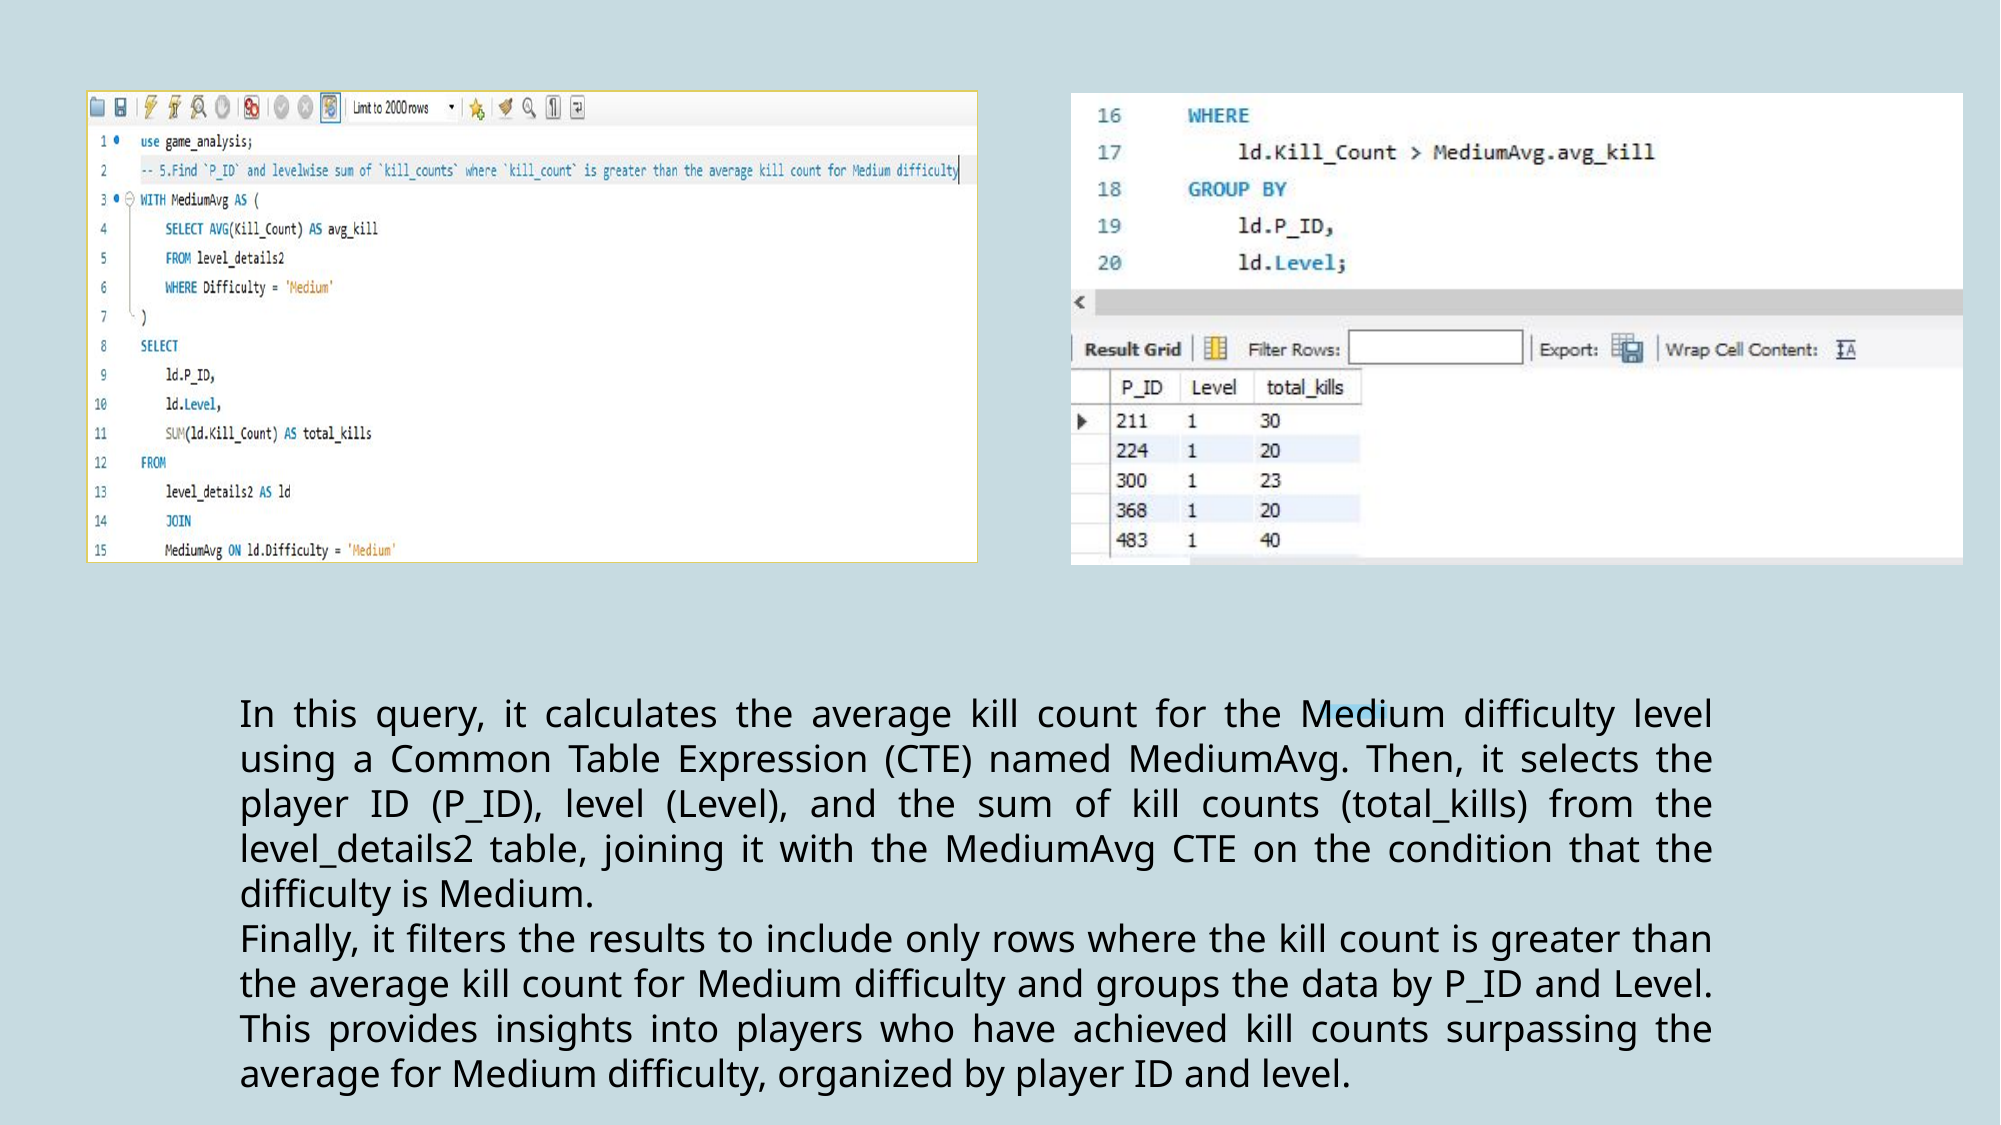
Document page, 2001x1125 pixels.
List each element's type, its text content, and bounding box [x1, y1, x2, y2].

picture [1070, 92, 1963, 565]
text_box In this query, it calculates the average kill count for the Medium difficulty level using a Common Table Expression (CTE) named MediumAvg. Then, it selects the player ID (P_ID), level (Level), and the sum of kill counts (total_kills) from the level_details2 table, joining it with the MediumAvg CTE on the condition that the difficulty is Medium. Finally, it filters the results to include only rows where the kill count is greater than the average kill count for Medium difficulty and groups the data by P_ID and Level. This provides insights into players who have achieved kill counts surpassing the average for Medium difficulty, organized by player ID and level. [224, 682, 1730, 1102]
picture [86, 90, 978, 563]
